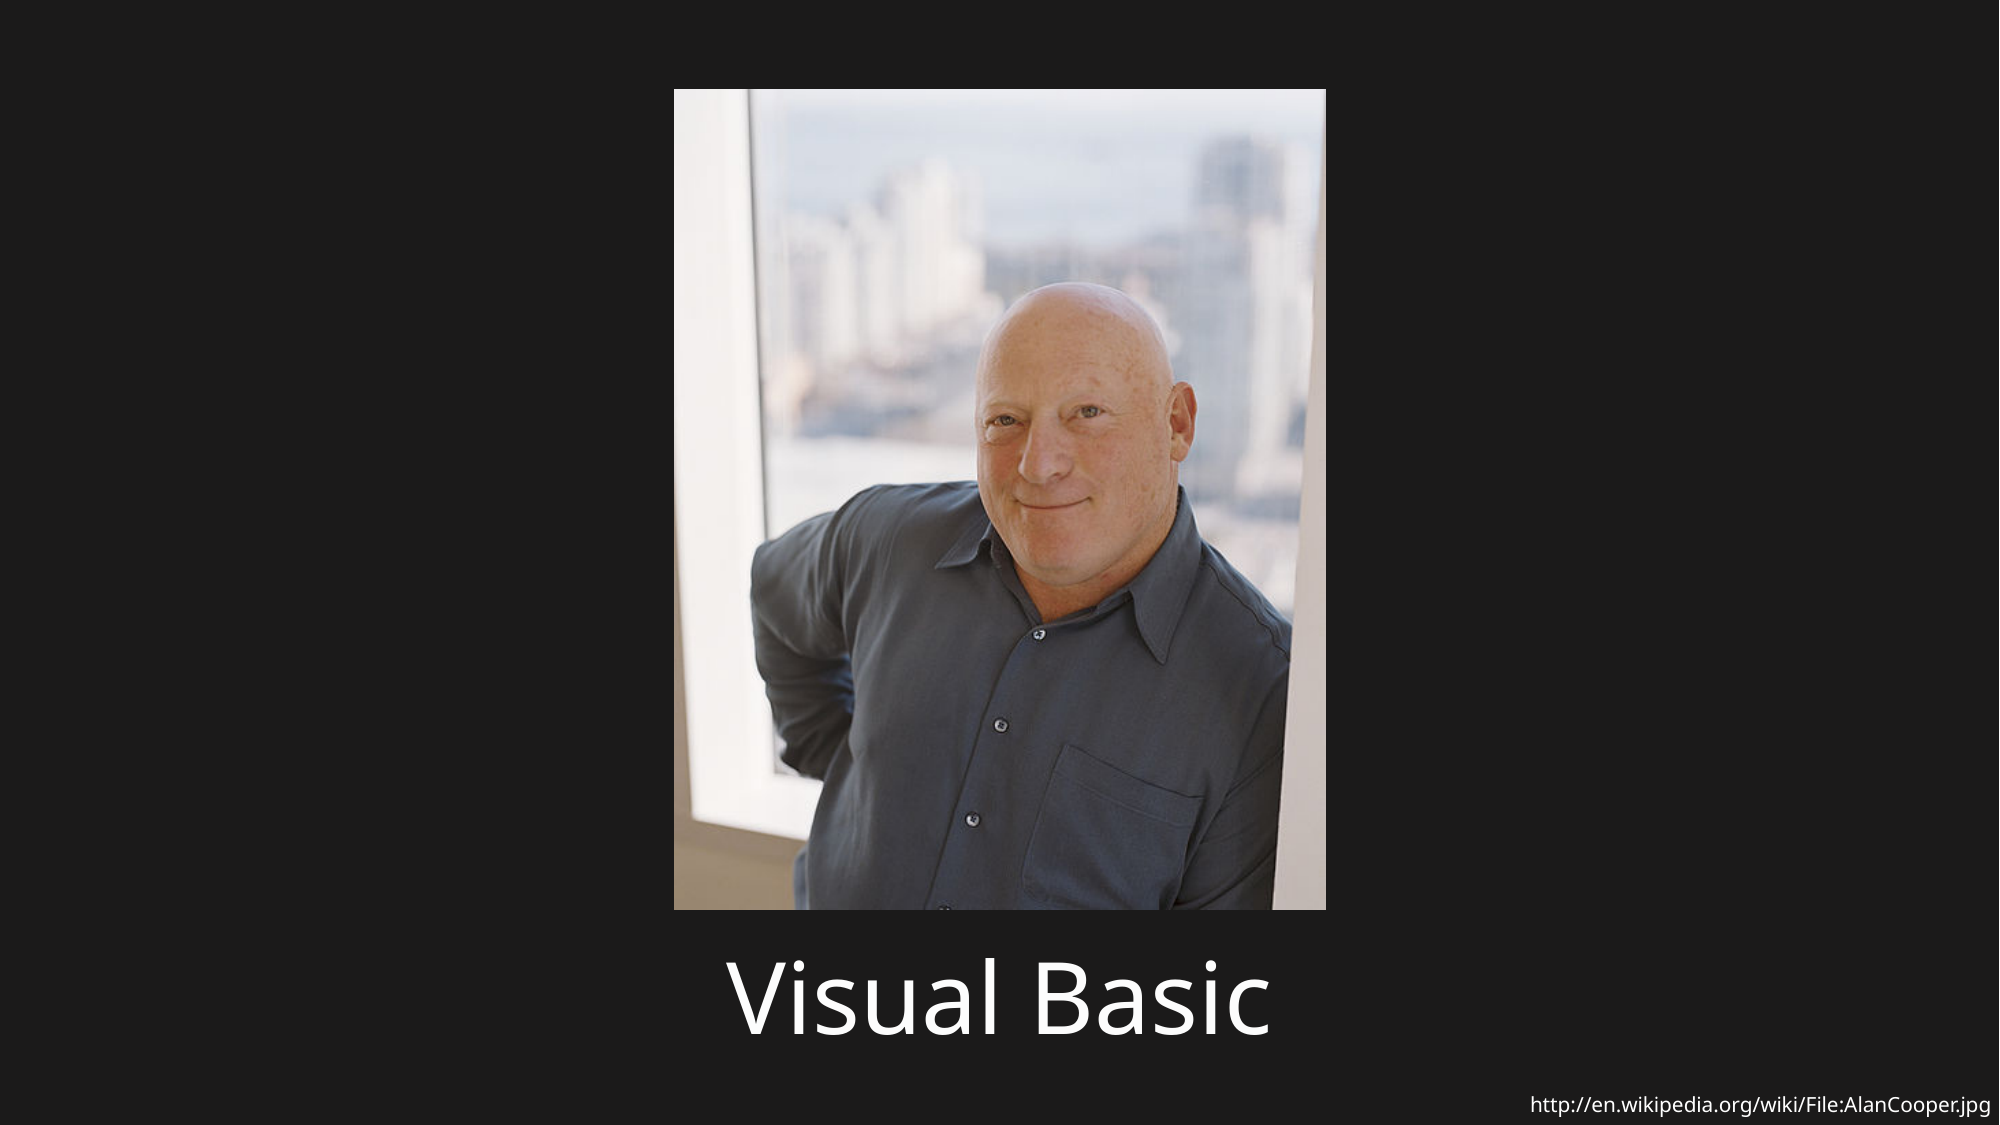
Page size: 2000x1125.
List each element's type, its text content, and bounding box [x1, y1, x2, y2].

text_box http://en.wikipedia.org/wiki/File:AlanCooper.jpg [1515, 1084, 2000, 1125]
picture [673, 89, 1326, 910]
text_box Visual Basic [711, 940, 1288, 1064]
